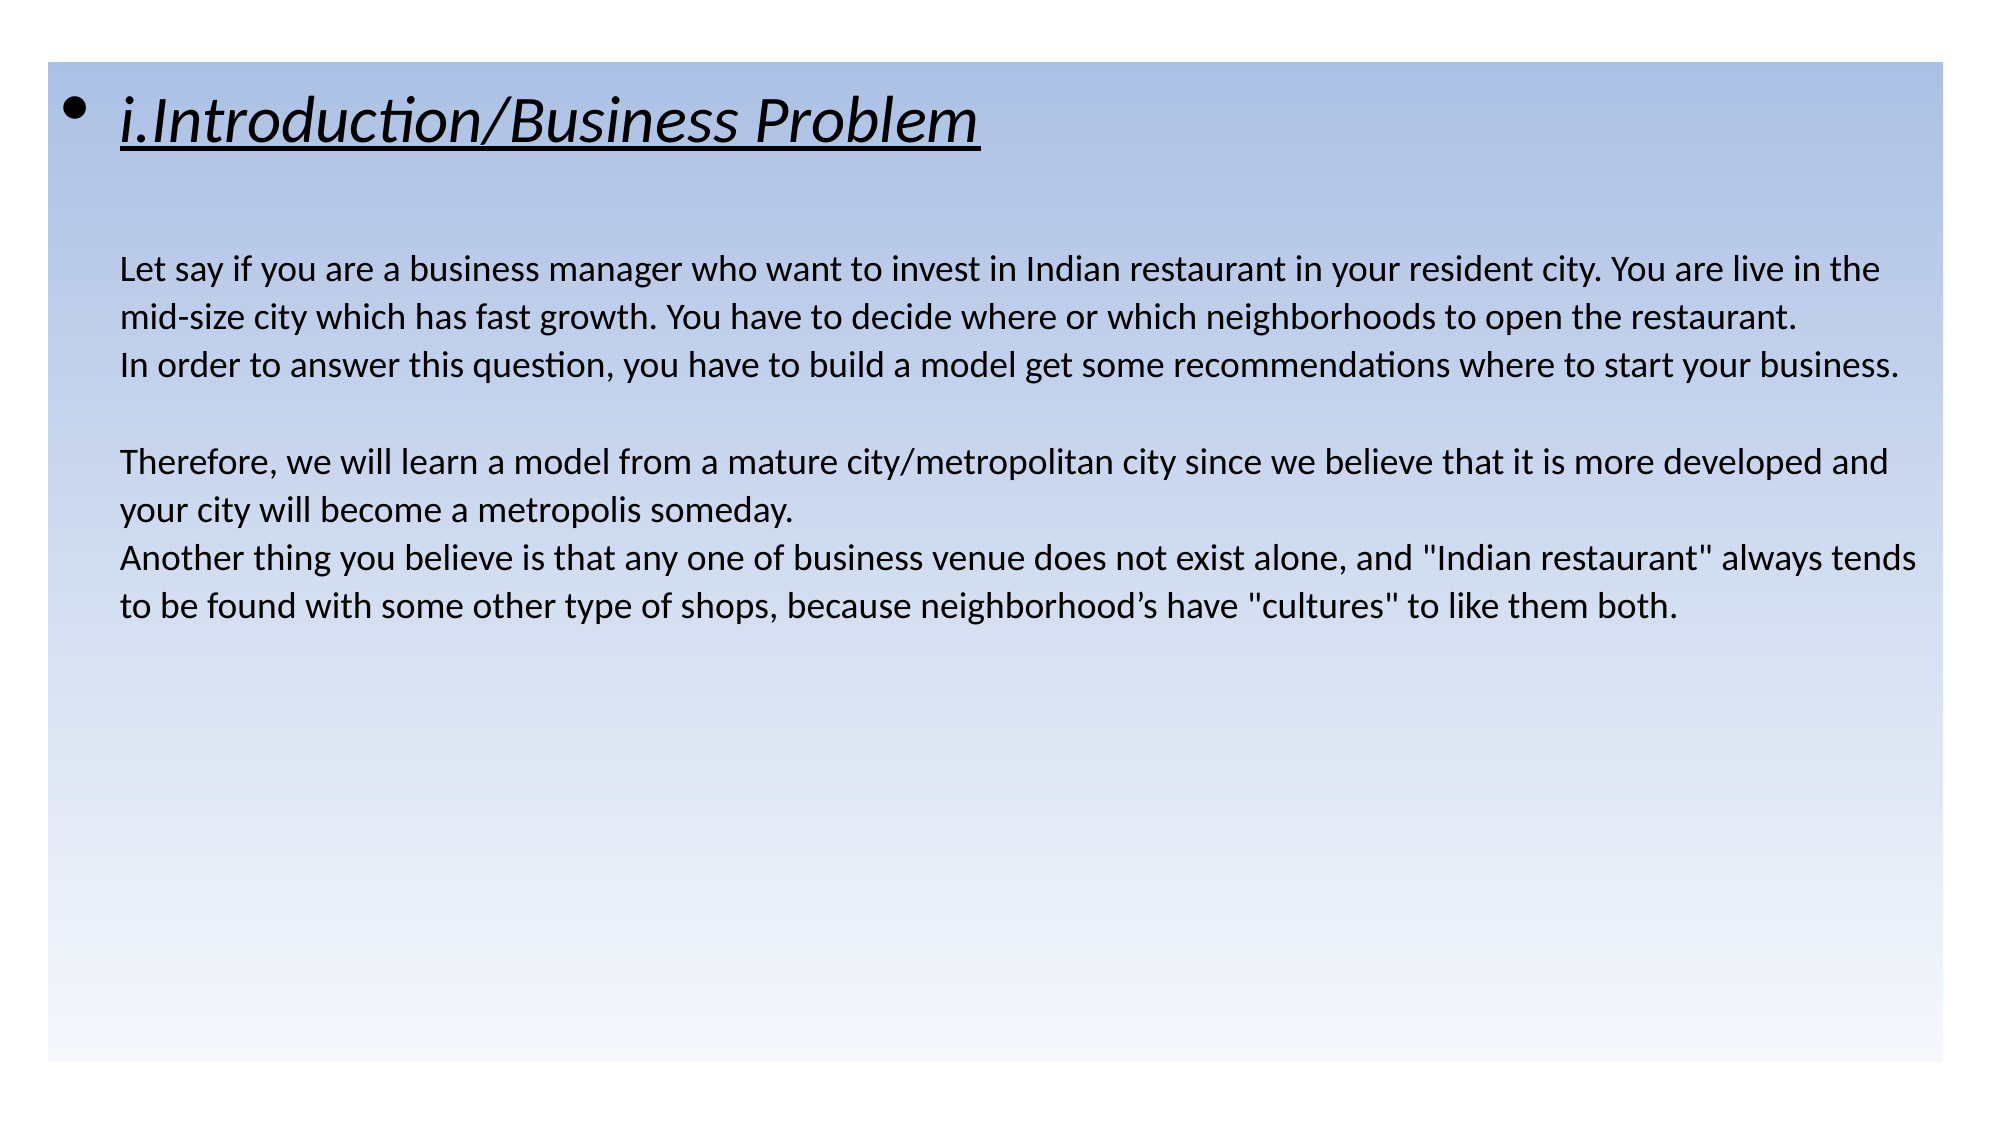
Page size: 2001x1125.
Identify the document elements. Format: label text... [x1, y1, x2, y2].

title i.Introduction/Business Problem Let say if you are a business manager who want to invest in Indian restaurant in your resident city. You are live in the mid-size city which has fast growth. You have to decide where or which neighborhoods to open the restaurant. In order to answer this question, you have to build a model get some recommendations where to start your business. Therefore, we will learn a model from a mature city/metropolitan city since we believe that it is more developed and your city will become a metropolis someday. Another thing you believe is that any one of business venue does not exist alone, and "Indian restaurant" always tends to be found with some other type of shops, because neighborhood’s have "cultures" to like them both. [48, 62, 1944, 1062]
